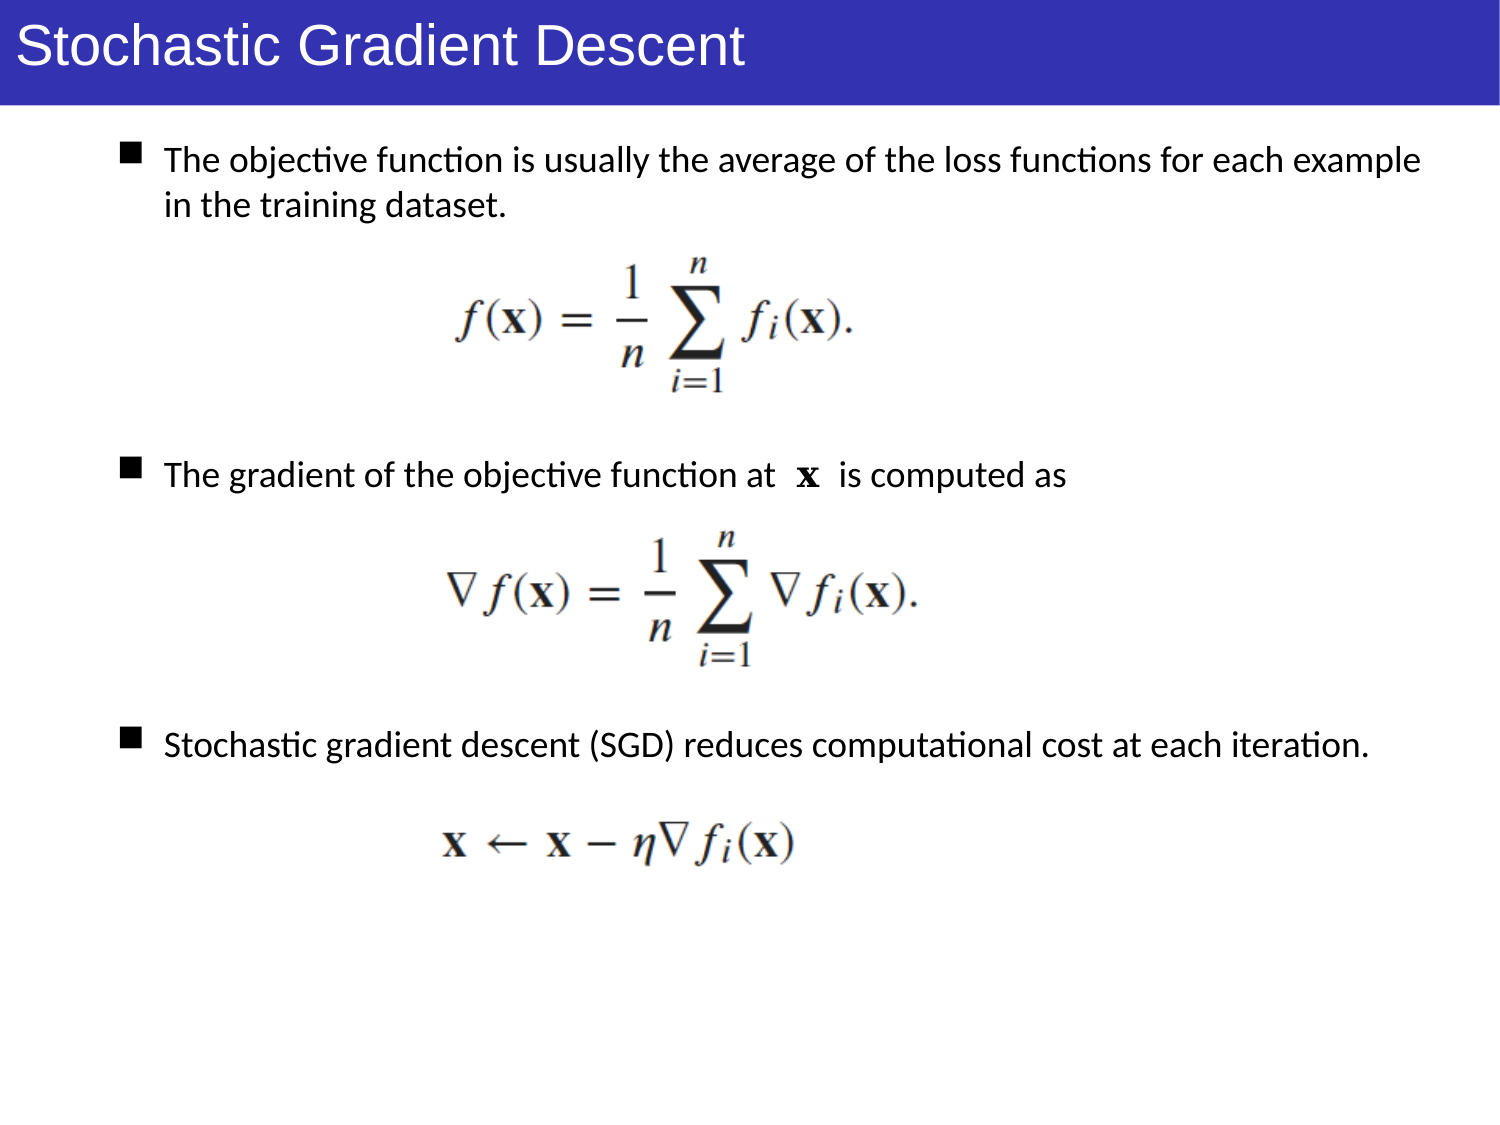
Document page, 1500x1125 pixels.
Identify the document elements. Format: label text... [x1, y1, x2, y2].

picture [432, 800, 797, 890]
text_box The objective function is usually the average of the loss functions for each example in the training dataset. The gradient of the objective function at 𝐱 is computed as Stochastic gradient descent (SGD) reduces computational cost at each iteration. [102, 127, 1455, 772]
picture [432, 233, 873, 402]
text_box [0, 0, 1500, 106]
picture [432, 505, 934, 681]
